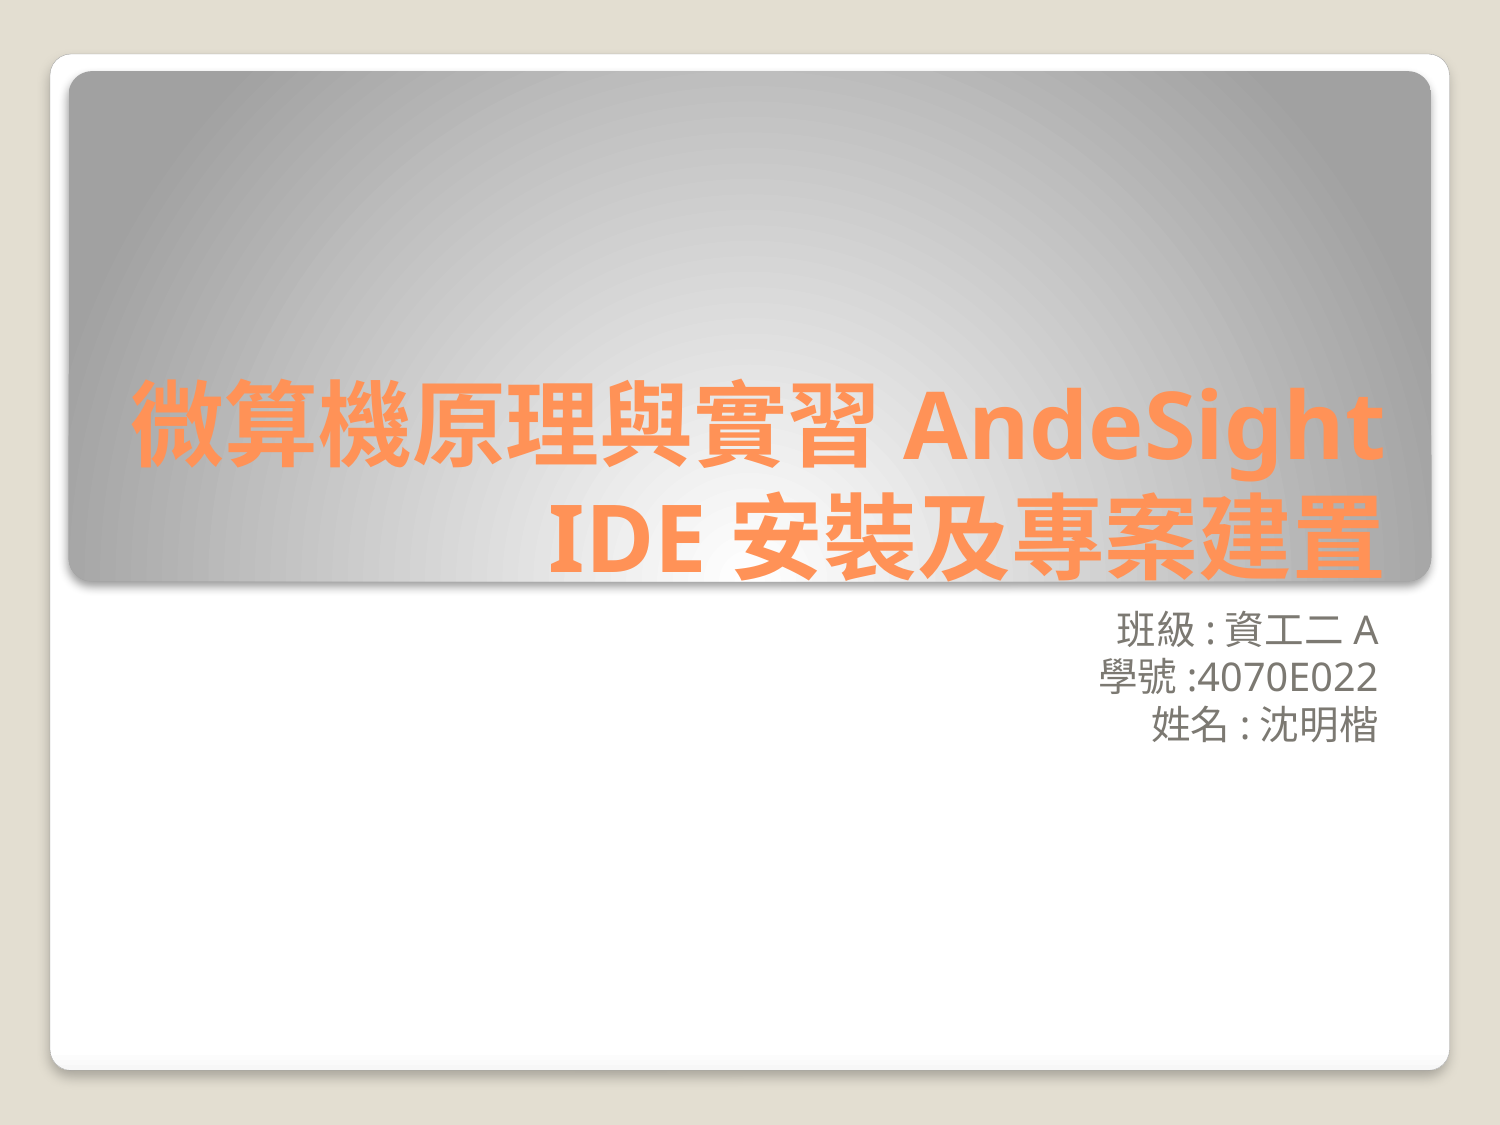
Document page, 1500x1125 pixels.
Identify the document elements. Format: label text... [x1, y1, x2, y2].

title 微算機原理與實習AndeSight IDE安裝及專案建置 [118, 298, 1394, 599]
subtitle 班級:資工二A 學號:4070E022 姓名:沈明楷 [118, 604, 1394, 755]
